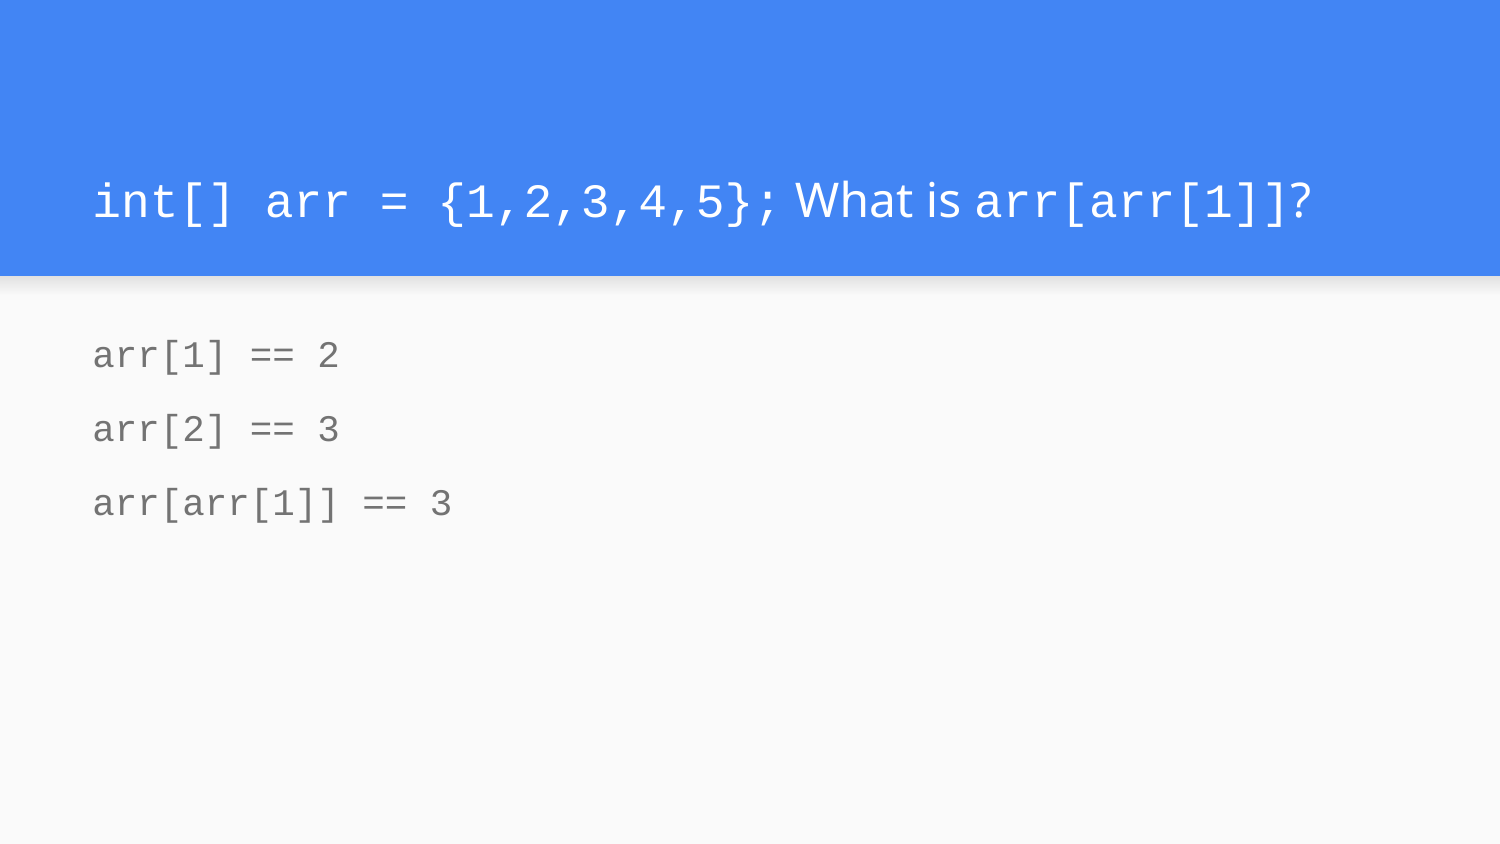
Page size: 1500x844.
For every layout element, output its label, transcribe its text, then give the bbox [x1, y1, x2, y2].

list arr[1] == 2 arr[2] == 3 arr[arr[1]] == 3 [77, 314, 1427, 760]
title int[] arr = {1,2,3,4,5}; What is arr[arr[1]]? [77, 121, 1427, 248]
